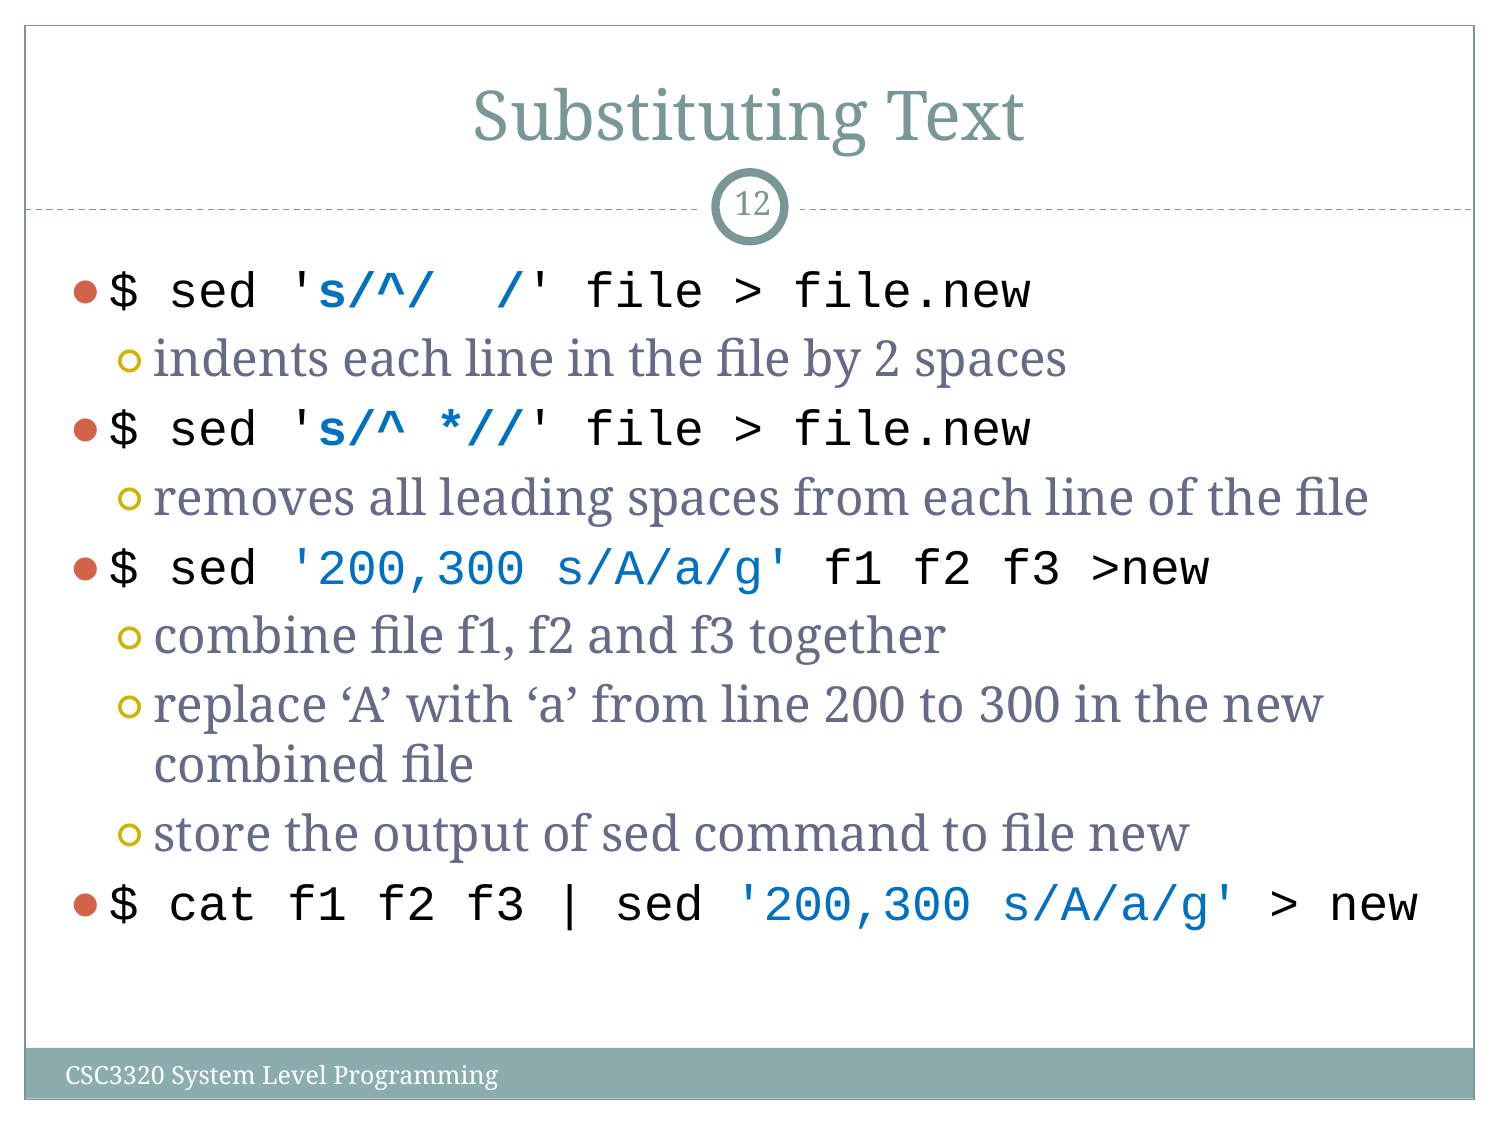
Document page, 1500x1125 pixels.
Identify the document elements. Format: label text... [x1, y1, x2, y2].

slide_number ‹#› [715, 168, 791, 241]
list $ sed 's/^/ /' file > file.new indents each line in the file by 2 spaces $ sed 's/^ *//' file > file.new removes all leading spaces from each line of the file $ sed '200,300 s/A/a/g' f1 f2 f3 >new combine file f1, f2 and f3 together replace ‘A’ with ‘a’ from line 200 to 300 in the new combined file store the output of sed command to file new $ cat f1 f2 f3 | sed '200,300 s/A/a/g' > new [49, 250, 1445, 1001]
title Substituting Text [49, 37, 1450, 162]
footer CSC3320 System Level Programming [50, 1051, 638, 1112]
